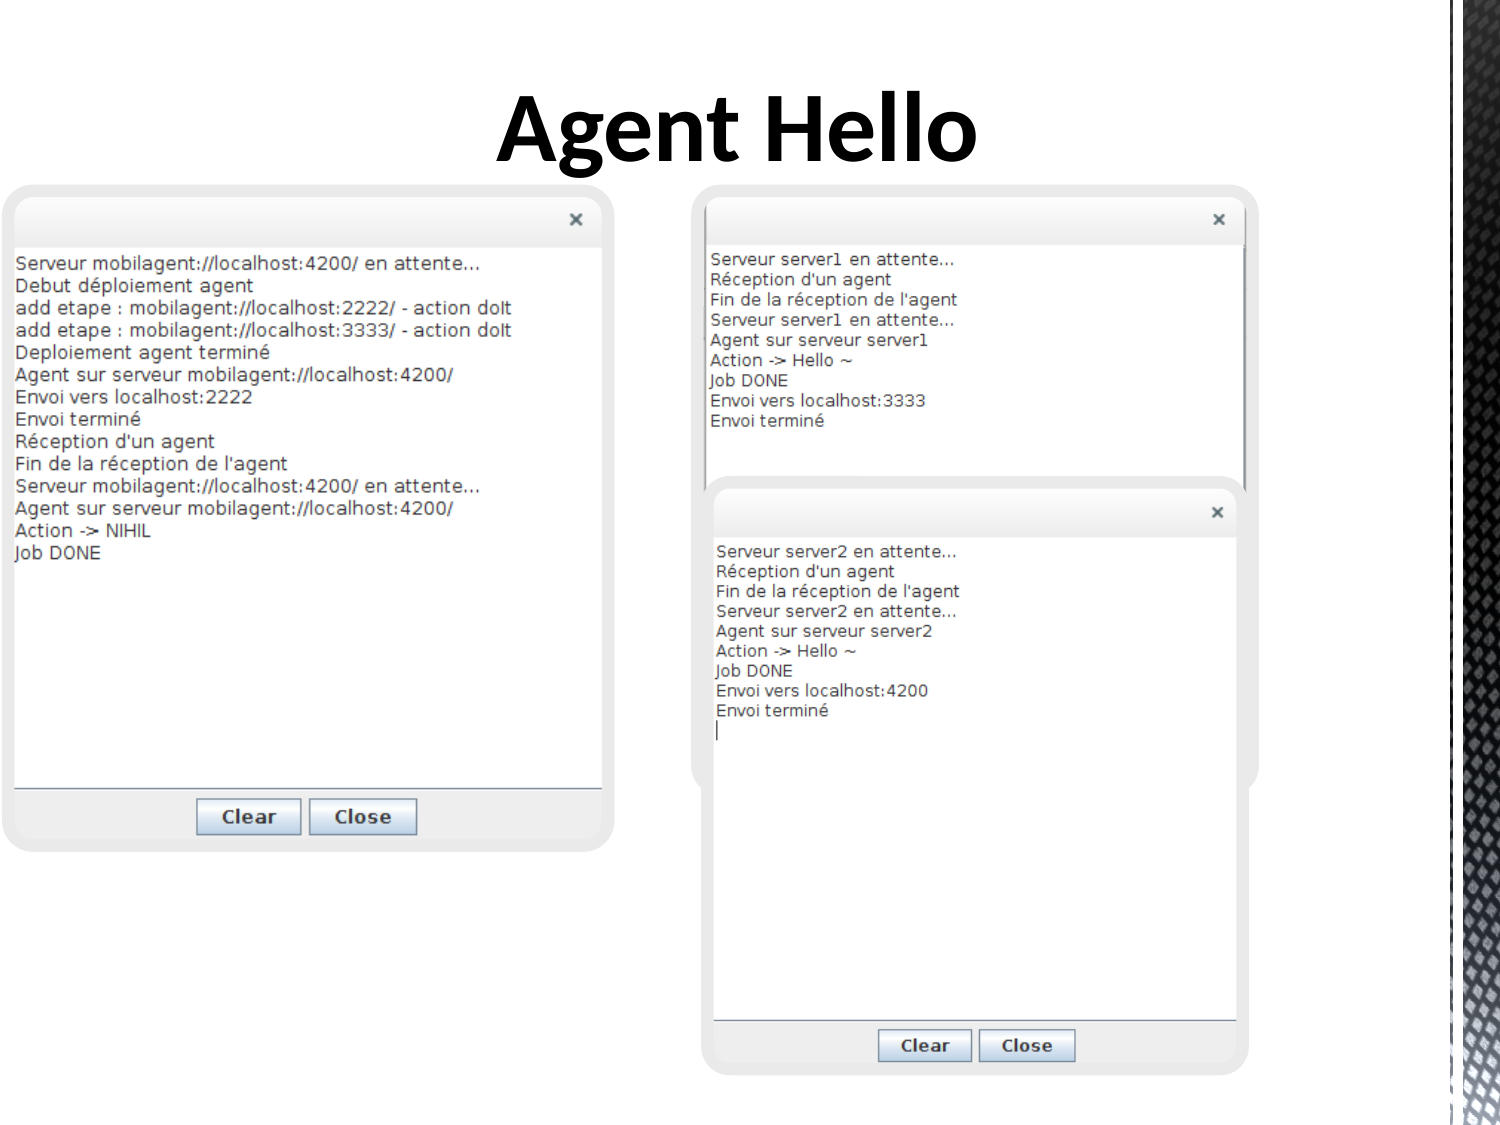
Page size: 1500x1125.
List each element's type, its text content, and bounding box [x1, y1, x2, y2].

text_box Agent Hello [100, 54, 1376, 190]
picture [1447, 0, 1500, 1125]
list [7, 190, 609, 846]
picture [697, 190, 1253, 1070]
